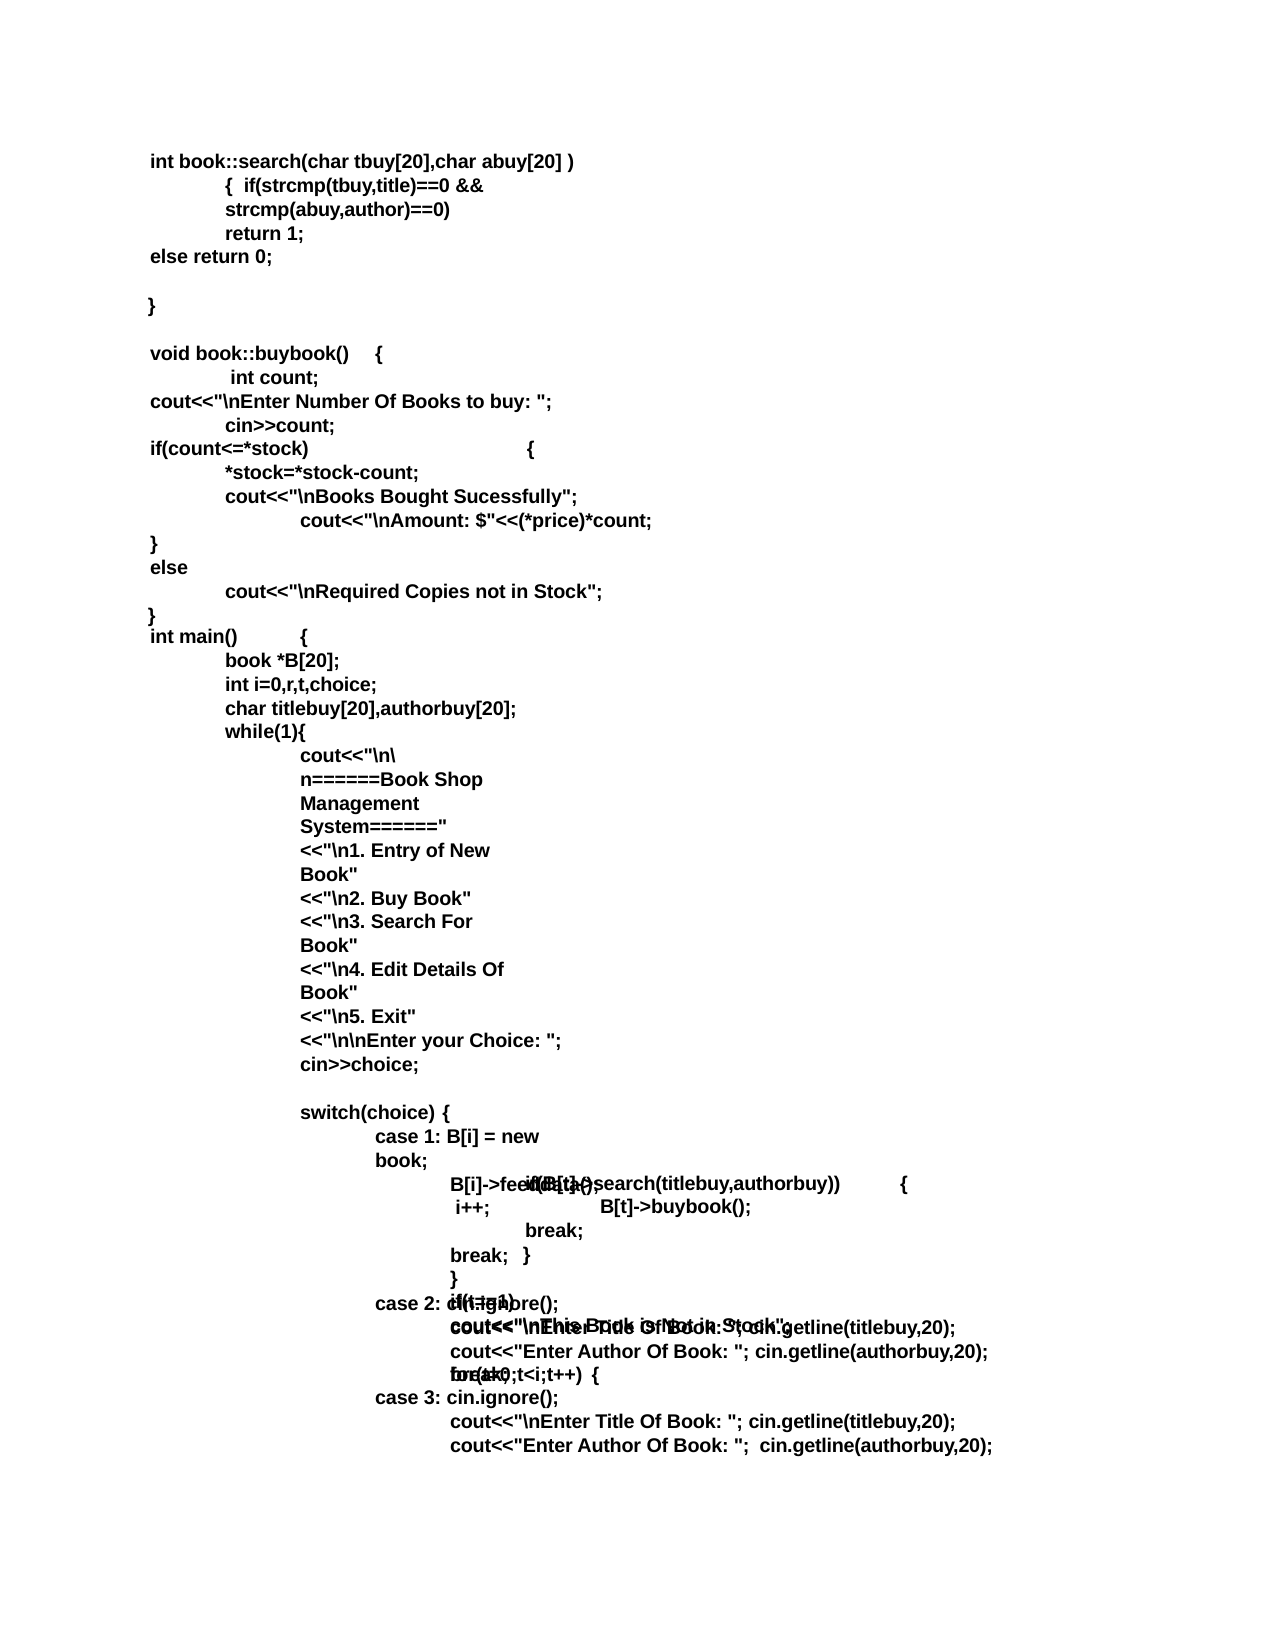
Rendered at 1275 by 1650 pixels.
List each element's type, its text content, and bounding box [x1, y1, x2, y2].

text_box } if(t==1) cout<<"\nThis Book is Not in Stock"; break; case 3: cin.ignore(); cout<<"\nEnter Title Of Book: "; cin.getline(titlebuy,20); cout<<"Enter Author Of Book: "; cin.getline(authorbuy,20); [372, 1263, 1009, 1457]
text_box book *B[20]; int i=0,r,t,choice; char titlebuy[20],authorbuy[20]; while(1){ cout<<"\n\n======Book Shop Management System======" <<"\n1. Entry of New Book" <<"\n2. Buy Book" <<"\n3. Search For Book" <<"\n4. Edit Details Of Book" <<"\n5. Exit" <<"\n\nEnter your Choice: "; cin>>choice; switch(choice) { case 1: B[i] = new book; B[i]->feeddata(); i++; break; case 2: cin.ignore(); cout<<"\nEnter Title Of Book: "; cin.getline(titlebuy,20); cout<<"Enter Author Of Book: "; cin.getline(authorbuy,20); for(t=0;t<i;t++) { [222, 645, 1009, 1386]
text_box int main() [147, 622, 242, 648]
text_box if(B[t]->search(titlebuy,authorbuy)) B[t]->buybook(); break; } [522, 1168, 853, 1263]
text_box { [297, 622, 310, 645]
text_box { [897, 1168, 910, 1195]
text_box int book::search(char tbuy[20],char abuy[20] ) { if(strcmp(tbuy,title)==0 && strcmp(abuy,author)==0) return 1; else return 0; } void book::buybook() { int count; cout<<"\nEnter Number Of Books to buy: "; cin>>count; if(count<=*stock) { *stock=*stock-count; cout<<"\nBooks Bought Sucessfully"; cout<<"\nAmount: $"<<(*price)*count; } else cout<<"\nRequired Copies not in Stock"; } [147, 147, 711, 626]
